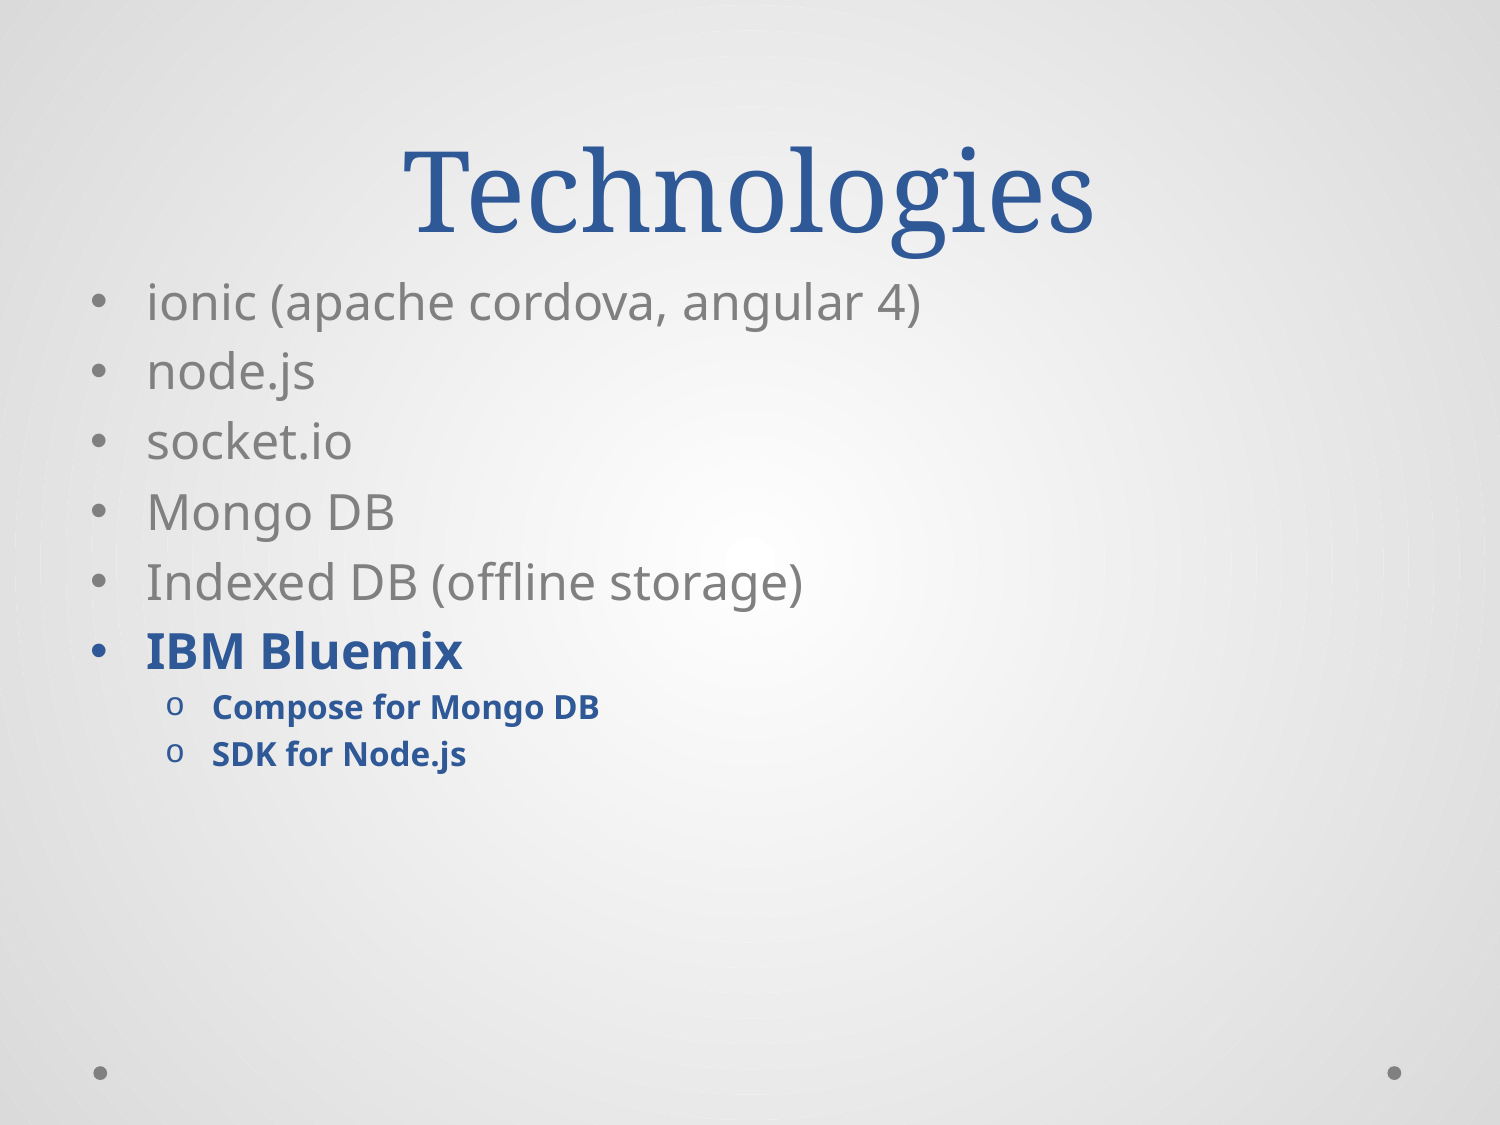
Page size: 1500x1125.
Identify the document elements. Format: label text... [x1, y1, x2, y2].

list ionic (apache cordova, angular 4) node.js socket.io Mongo DB Indexed DB (offline storage) IBM Bluemix Compose for Mongo DB SDK for Node.js [75, 262, 1425, 1005]
title Technologies [75, 0, 1425, 262]
